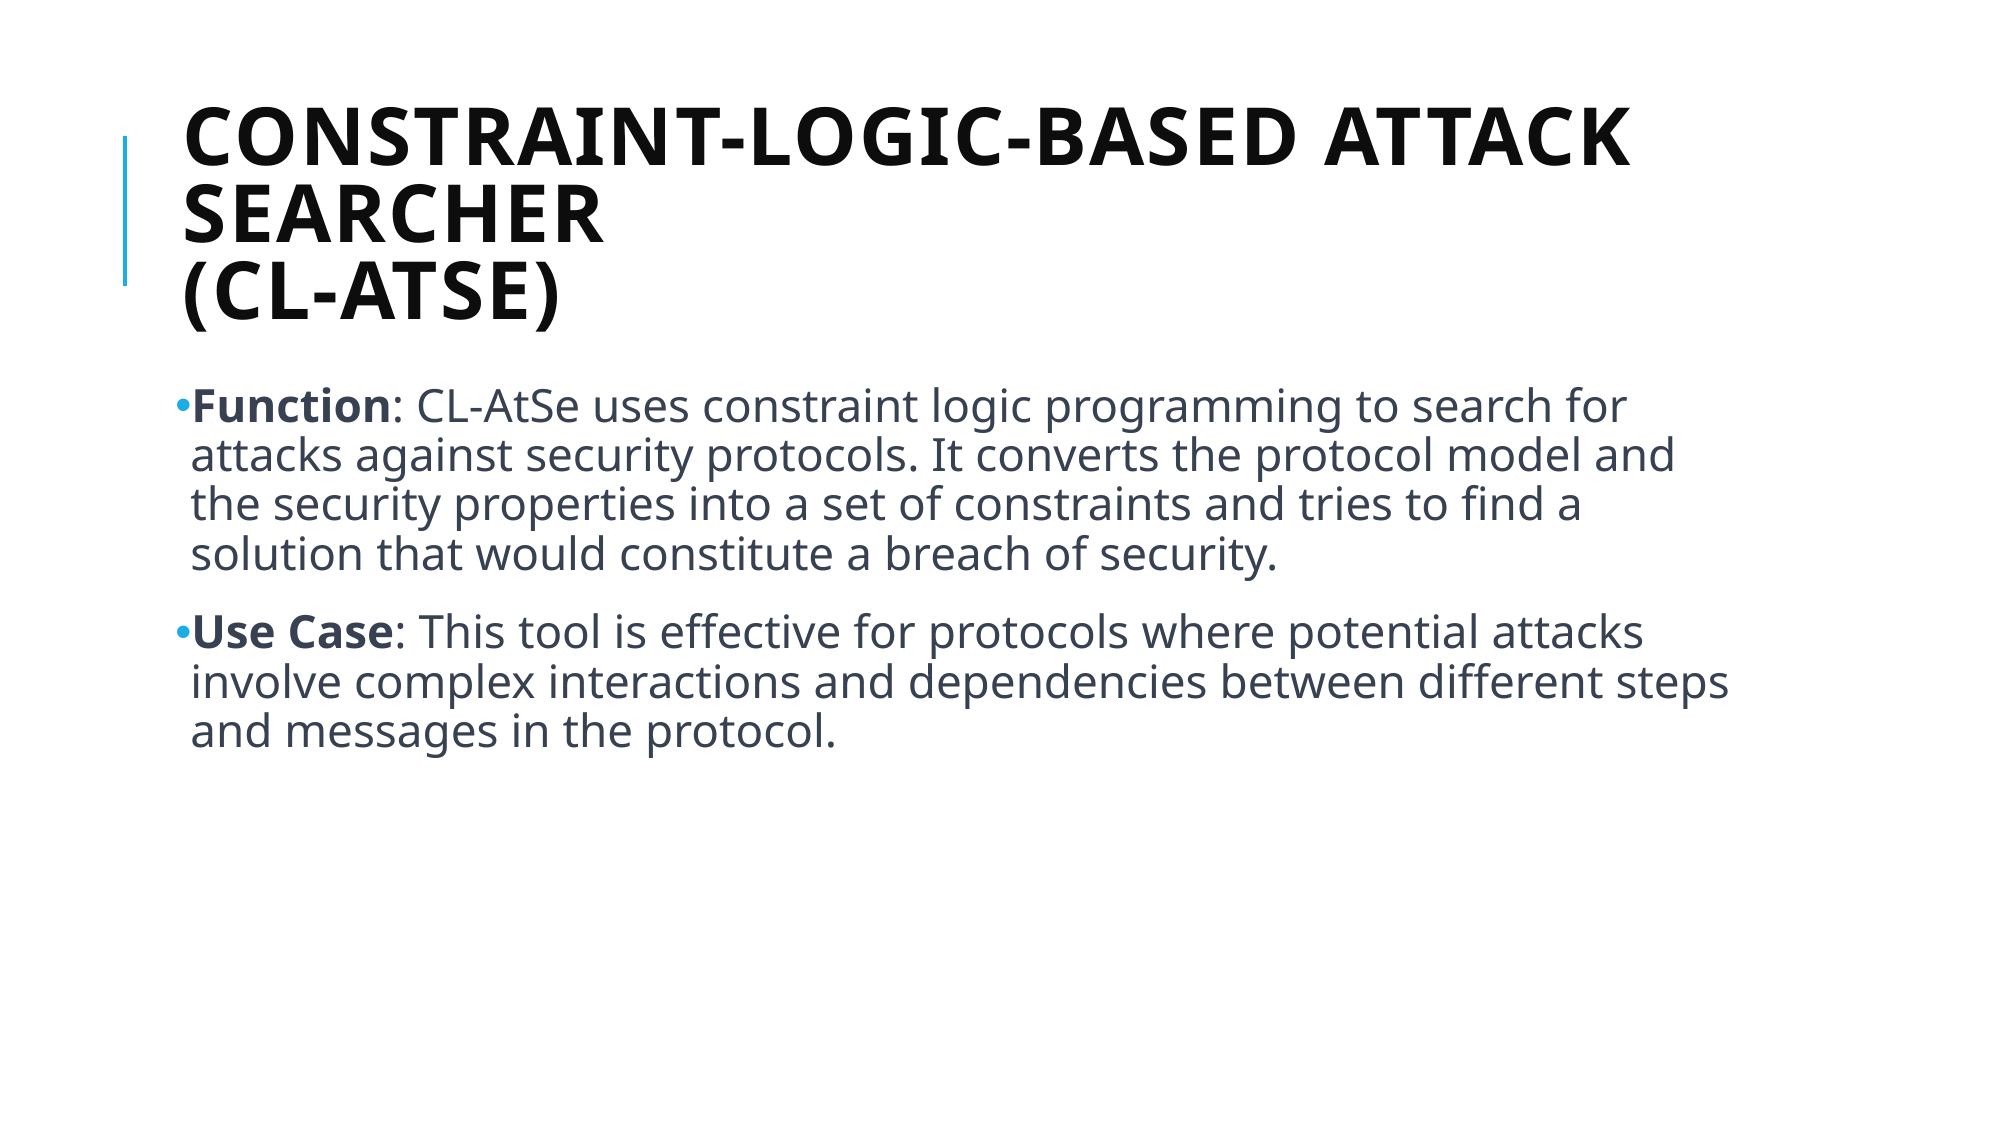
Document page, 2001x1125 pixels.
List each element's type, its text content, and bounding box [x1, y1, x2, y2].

title Constraint-Logic-based Attack Searcher (CL-AtSe) [168, 96, 1763, 342]
list Function: CL-AtSe uses constraint logic programming to search for attacks against security protocols. It converts the protocol model and the security properties into a set of constraints and tries to find a solution that would constitute a breach of security. Use Case: This tool is effective for protocols where potential attacks involve complex interactions and dependencies between different steps and messages in the protocol. [168, 375, 1763, 1035]
